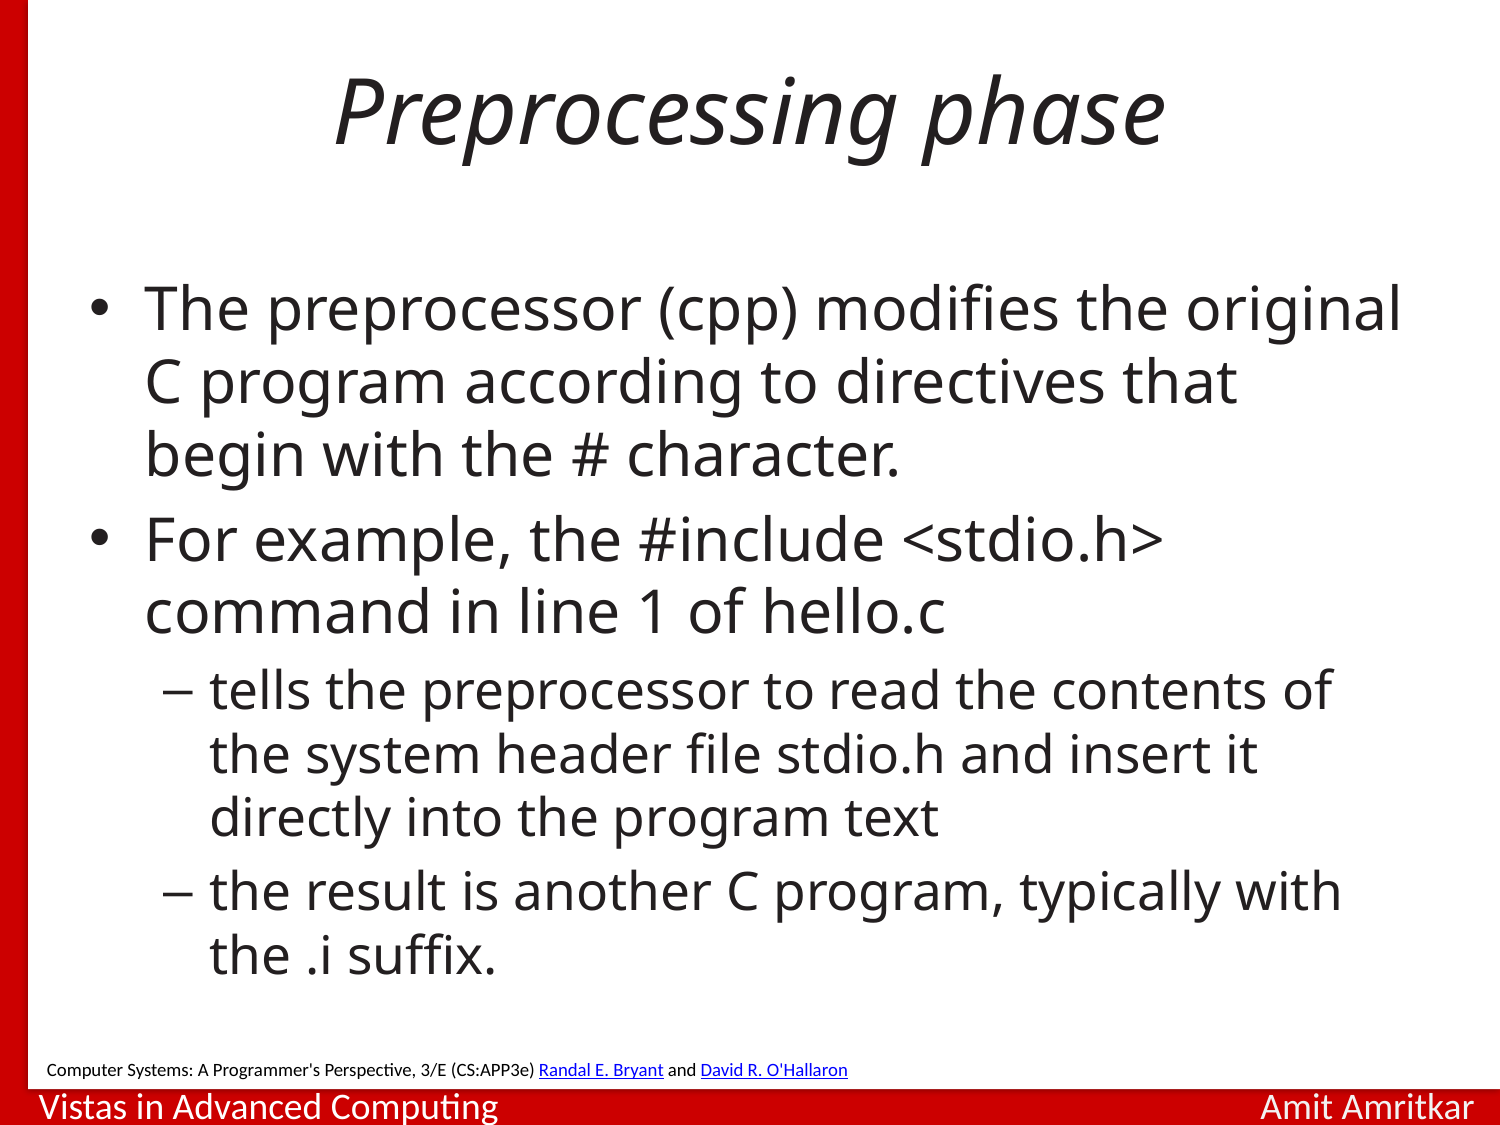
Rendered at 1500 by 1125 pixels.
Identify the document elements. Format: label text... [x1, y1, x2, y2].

list The preprocessor (cpp) modifies the original C program according to directives that begin with the # character. For example, the #include <stdio.h> command in line 1 of hello.c tells the preprocessor to read the contents of the system header file stdio.h and insert it directly into the program text the result is another C program, typically with the .i suffix. [75, 262, 1425, 1005]
title Preprocessing phase [75, 45, 1425, 233]
text_box Computer Systems: A Programmer's Perspective, 3/E (CS:APP3e) Randal E. Bryant and David R. O'Hallaron [32, 1050, 863, 1088]
